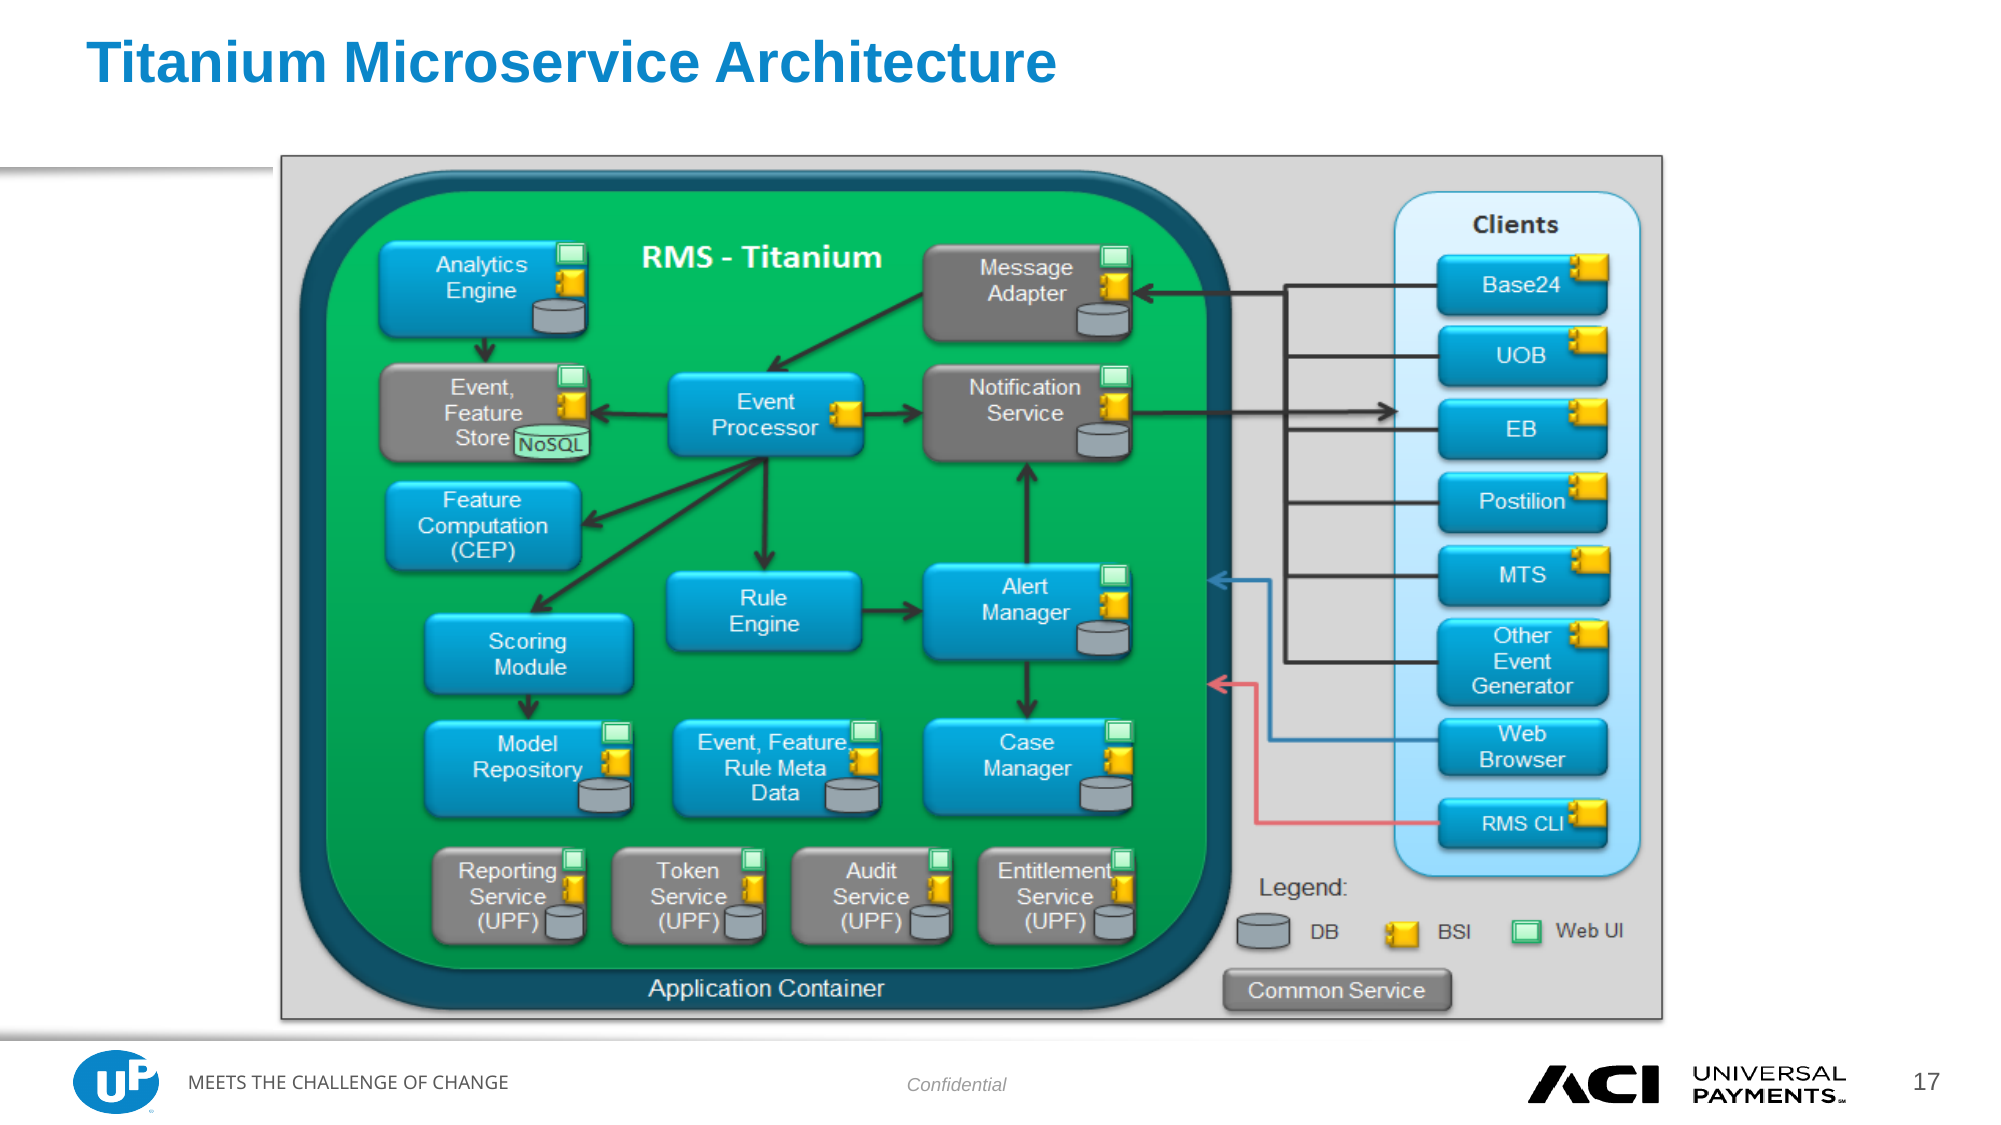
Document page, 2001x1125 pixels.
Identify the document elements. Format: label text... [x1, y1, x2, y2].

title Titanium Microservice Architecture [71, 13, 1872, 105]
picture [0, 151, 2001, 1125]
